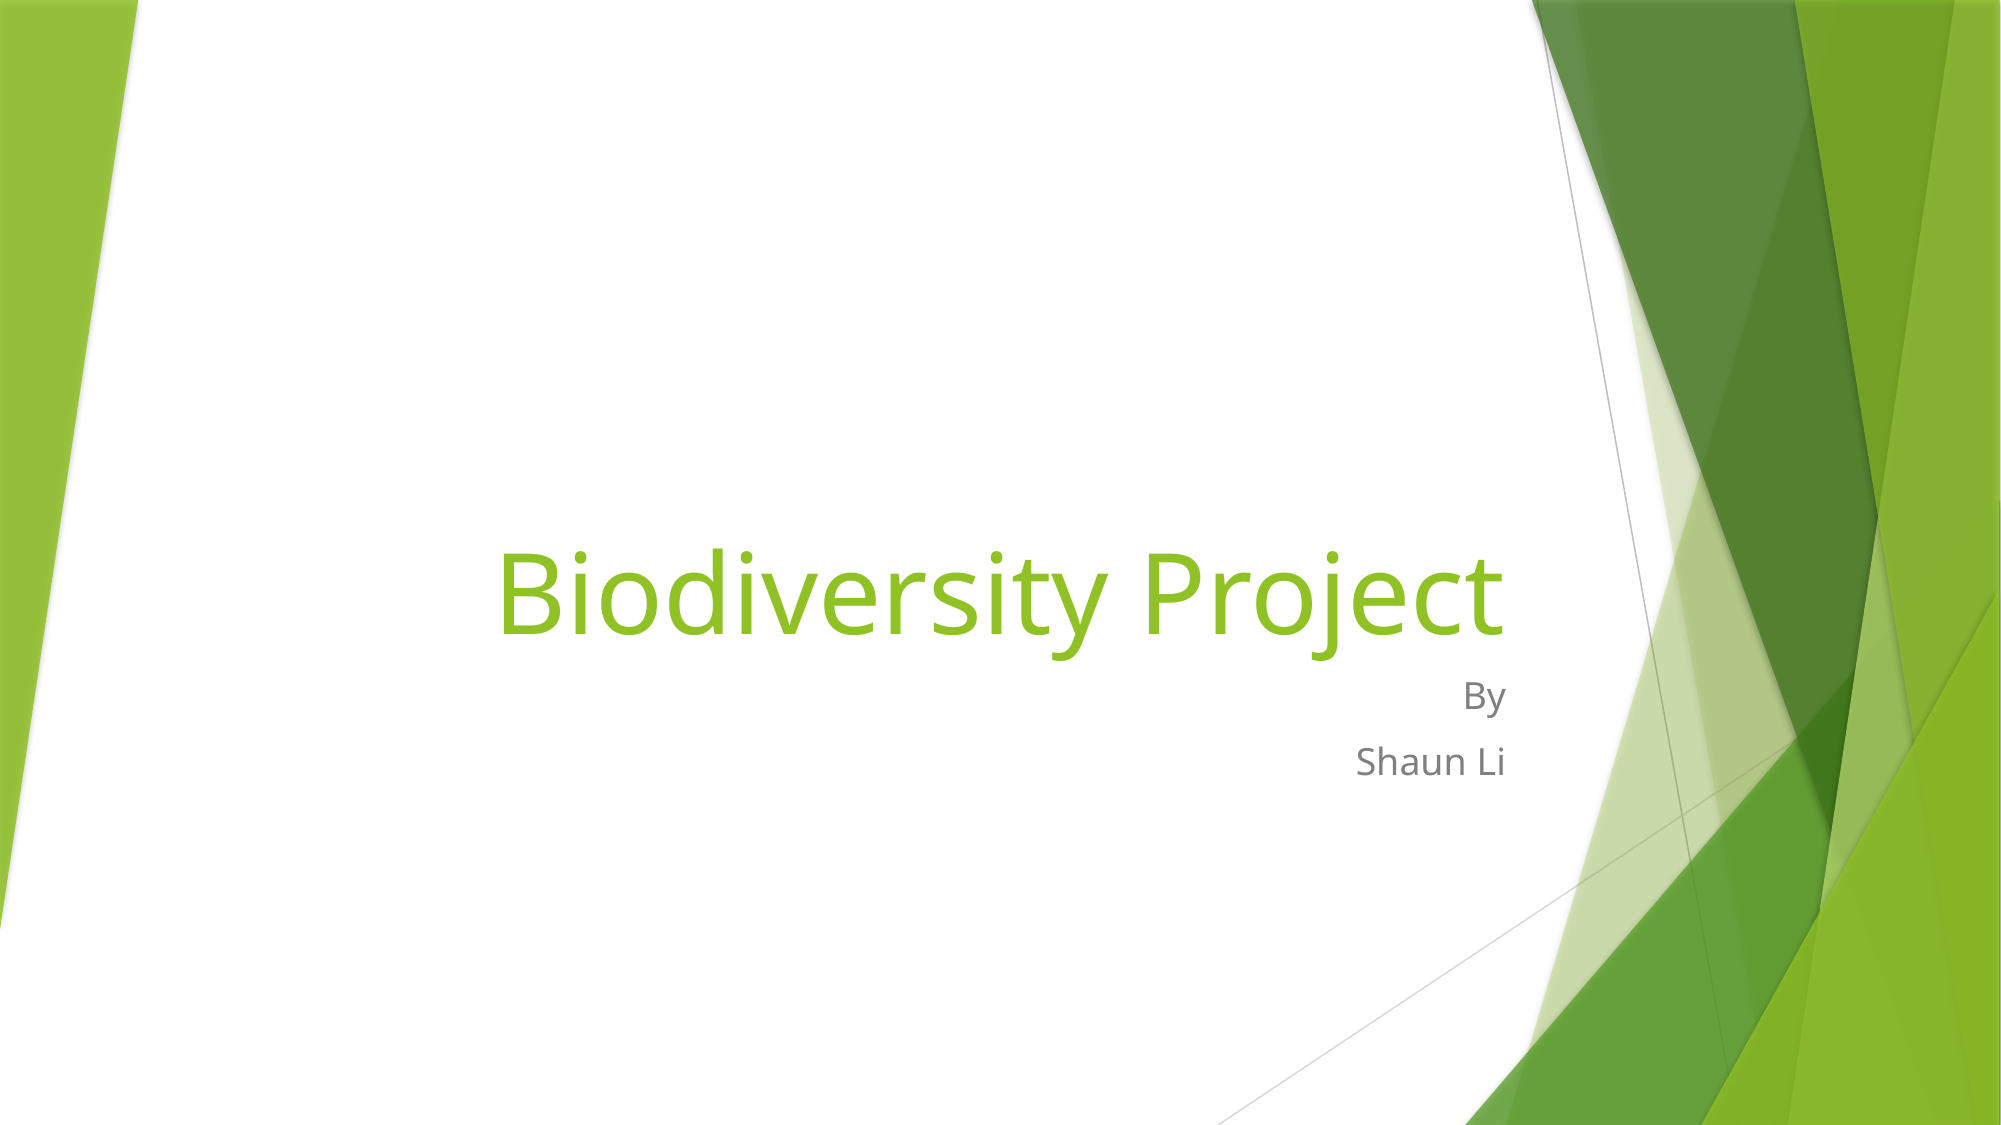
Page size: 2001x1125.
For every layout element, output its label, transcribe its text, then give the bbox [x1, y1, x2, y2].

title Biodiversity Project [247, 394, 1522, 664]
subtitle By Shaun Li [247, 664, 1522, 845]
